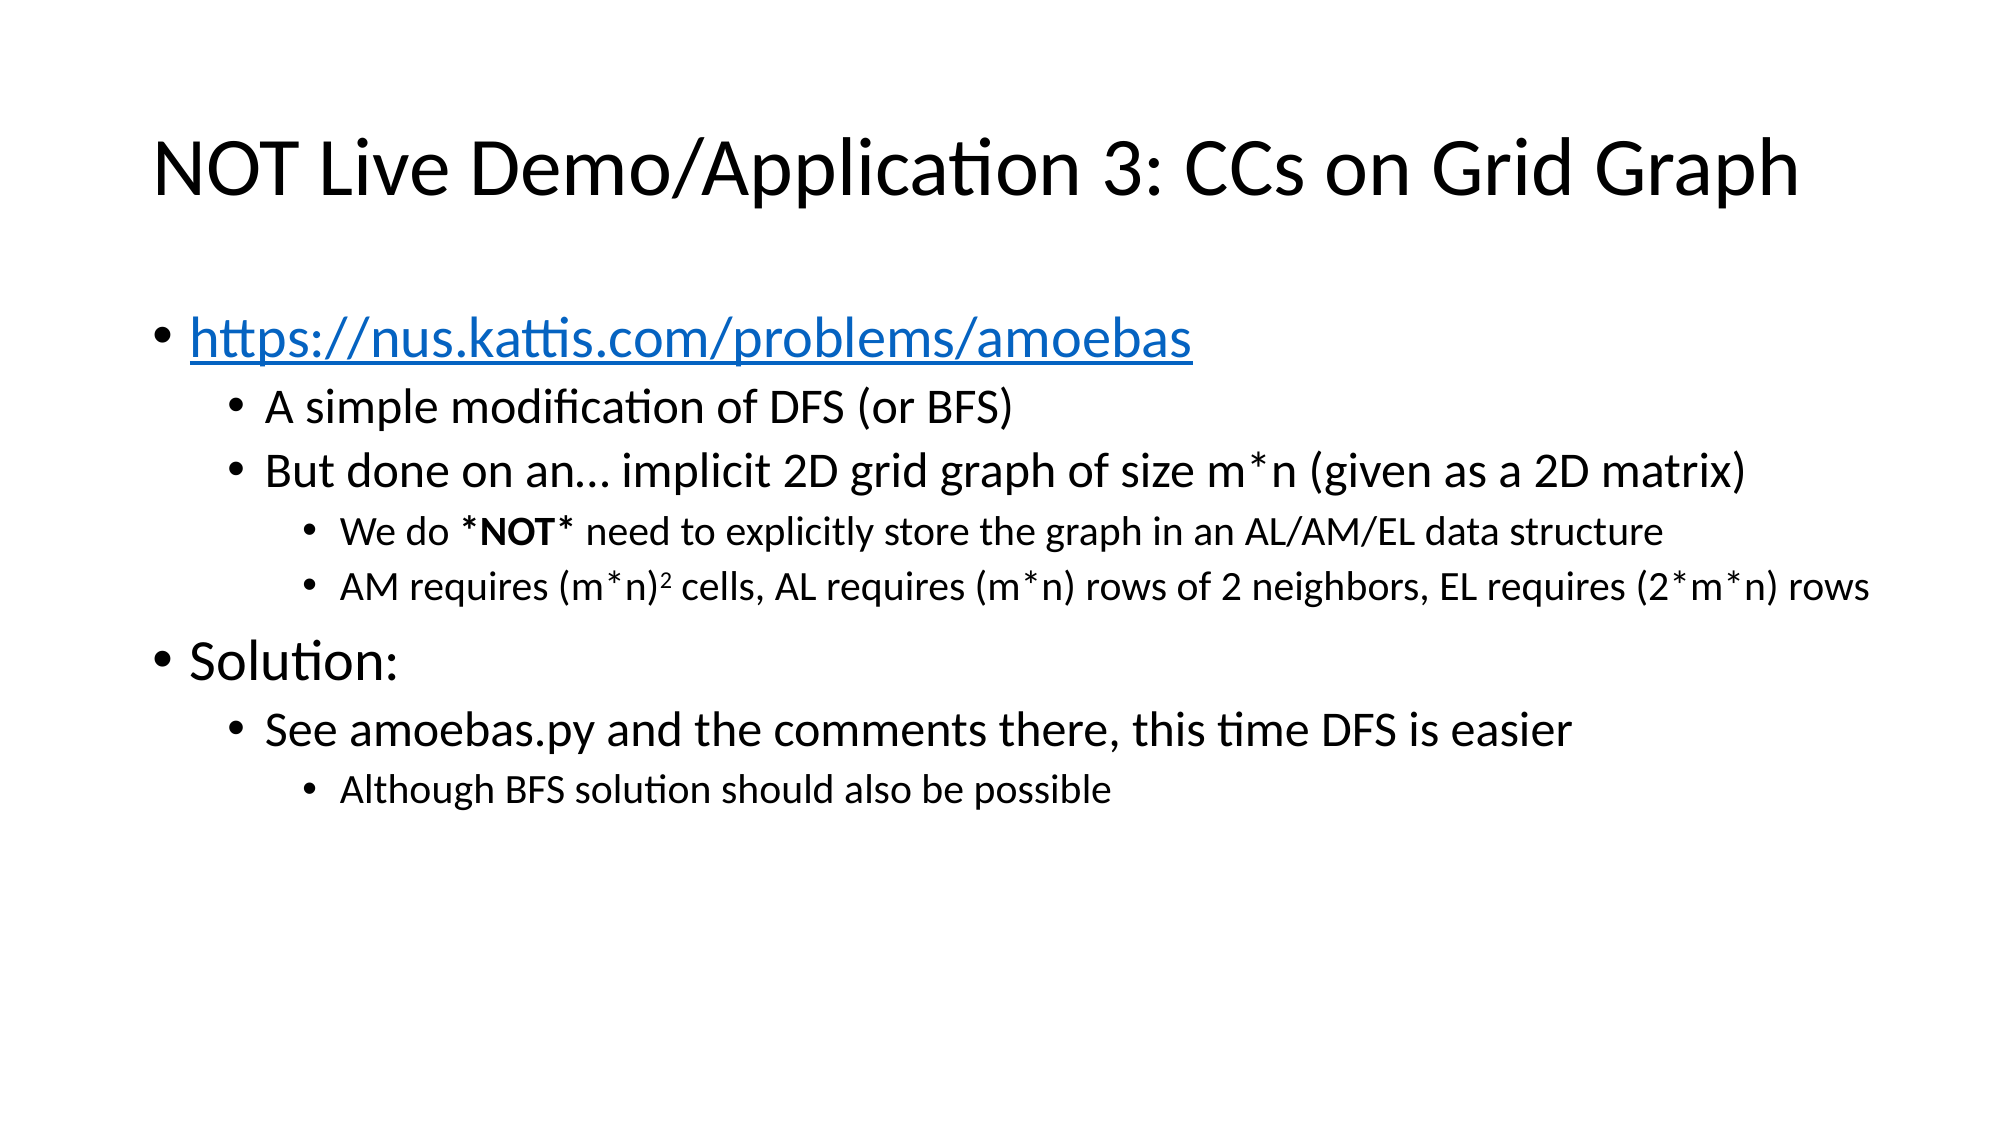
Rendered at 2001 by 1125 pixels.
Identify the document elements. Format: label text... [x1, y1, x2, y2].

title NOT Live Demo/Application 3: CCs on Grid Graph [137, 59, 1863, 278]
list https://nus.kattis.com/problems/amoebas A simple modification of DFS (or BFS) But done on an… implicit 2D grid graph of size m*n (given as a 2D matrix) We do *NOT* need to explicitly store the graph in an AL/AM/EL data structure AM requires (m*n)2 cells, AL requires (m*n) rows of 2 neighbors, EL requires (2*m*n) rows Solution: See amoebas.py and the comments there, this time DFS is easier Although BFS solution should also be possible [137, 299, 1916, 1125]
